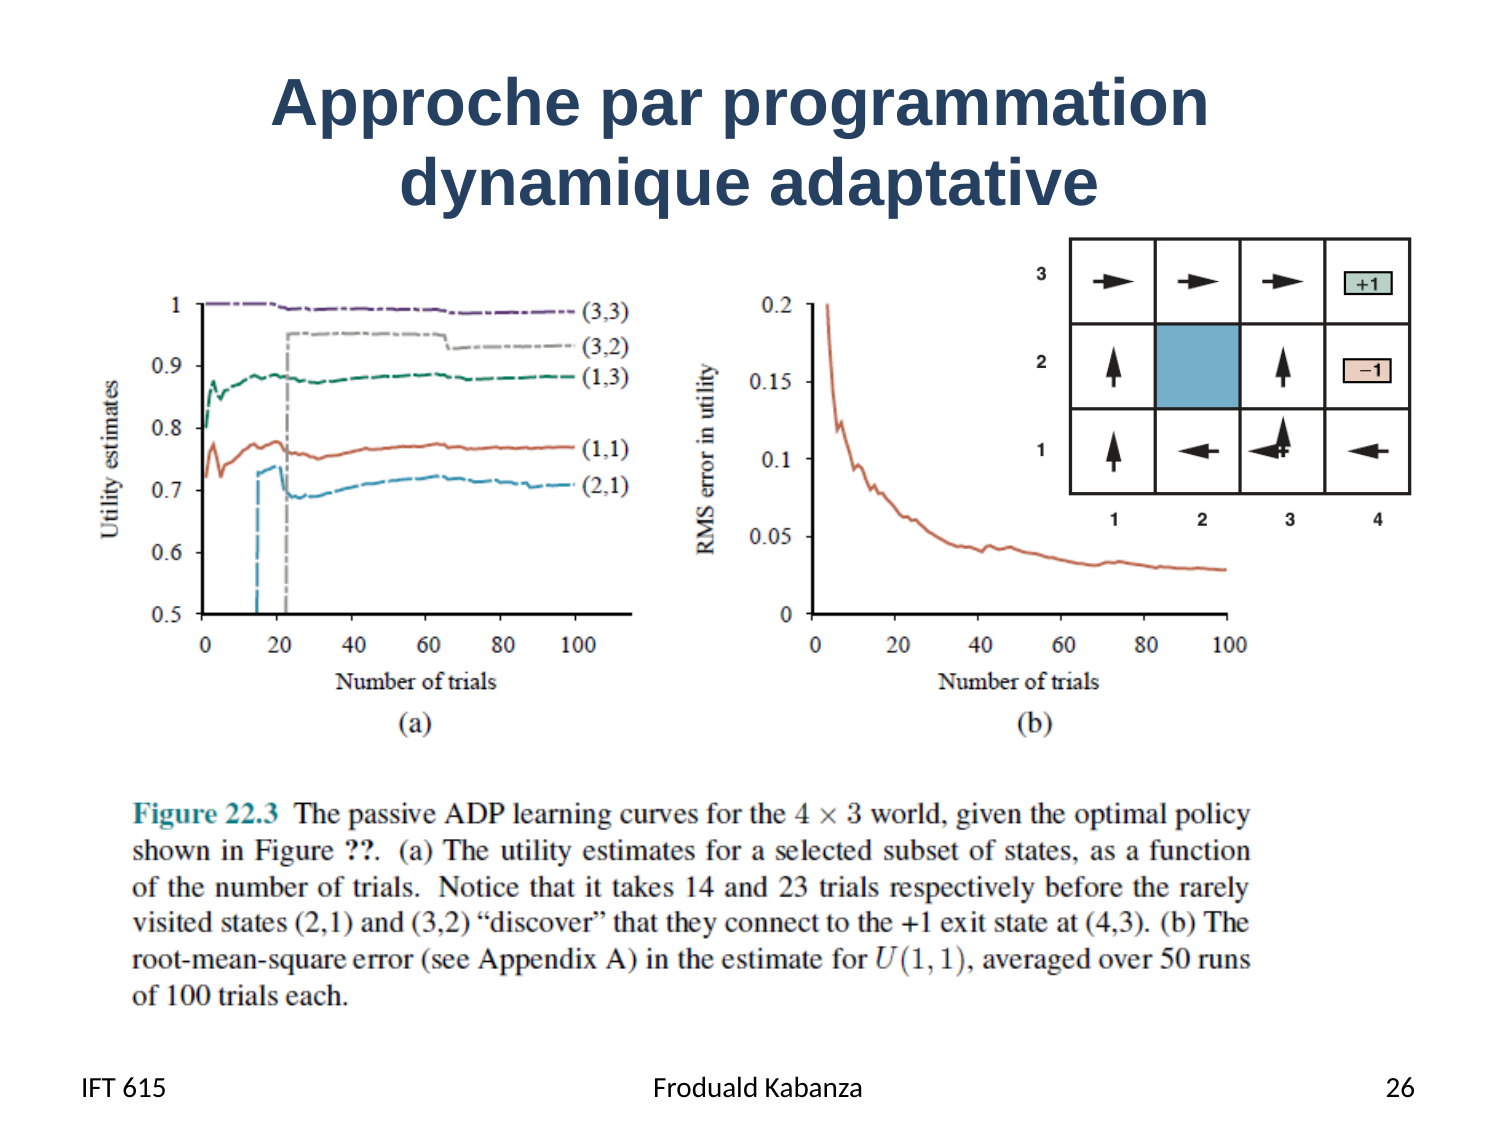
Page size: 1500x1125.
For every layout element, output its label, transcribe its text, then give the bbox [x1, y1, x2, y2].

footer Froduald Kabanza [520, 1056, 996, 1117]
slide_number IFT 615 [66, 1056, 356, 1117]
picture [74, 232, 1419, 1019]
title Approche par programmation dynamique adaptative [75, 45, 1425, 233]
slide_number 26 [1080, 1056, 1431, 1117]
